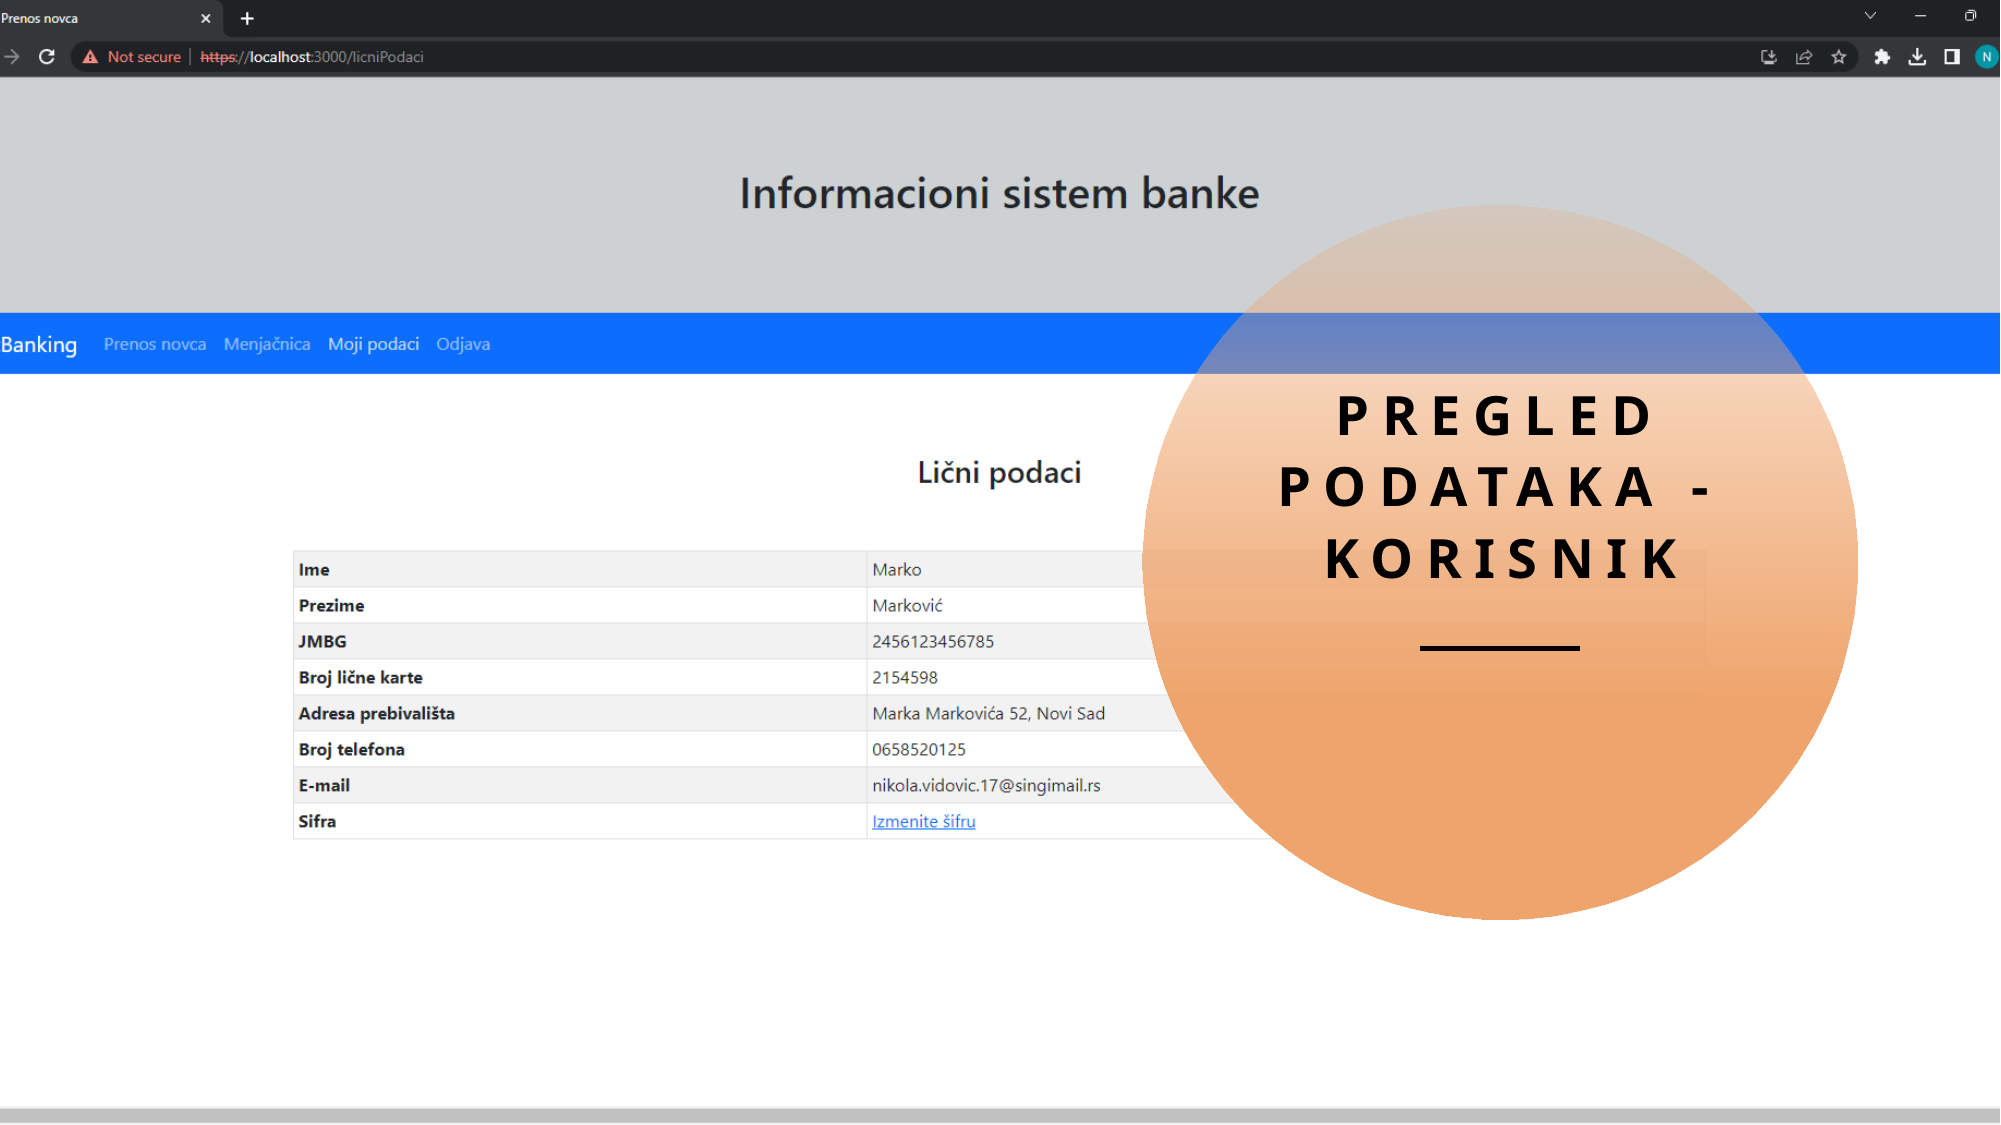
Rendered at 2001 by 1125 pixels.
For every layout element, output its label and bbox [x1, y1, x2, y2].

list [0, 0, 2000, 1125]
